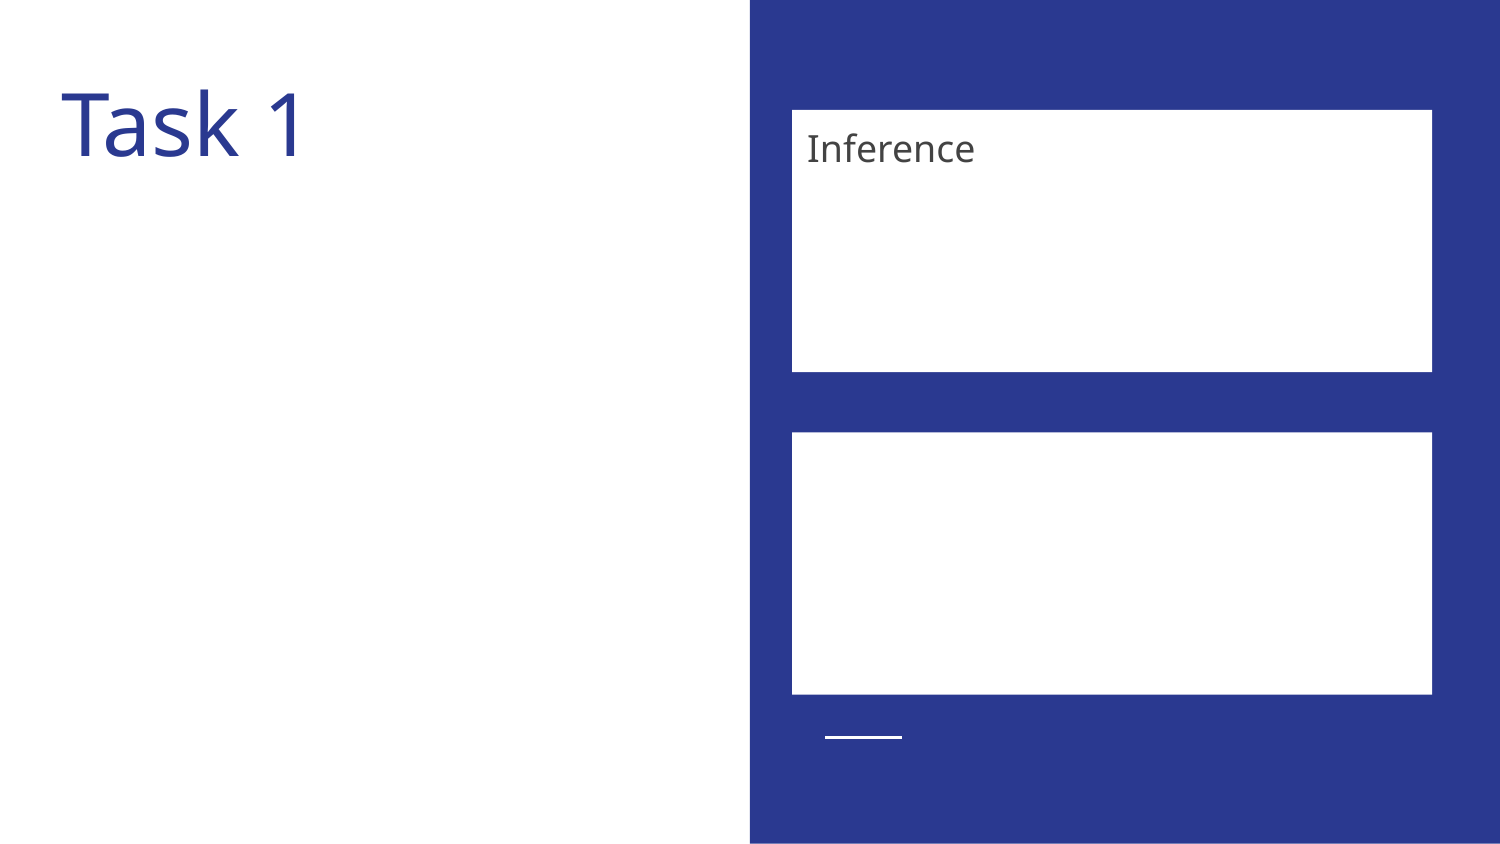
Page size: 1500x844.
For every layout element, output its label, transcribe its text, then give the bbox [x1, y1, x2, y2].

text_box [792, 432, 1433, 695]
text_box Inference [792, 109, 1433, 373]
title Task 1 [46, 47, 710, 189]
